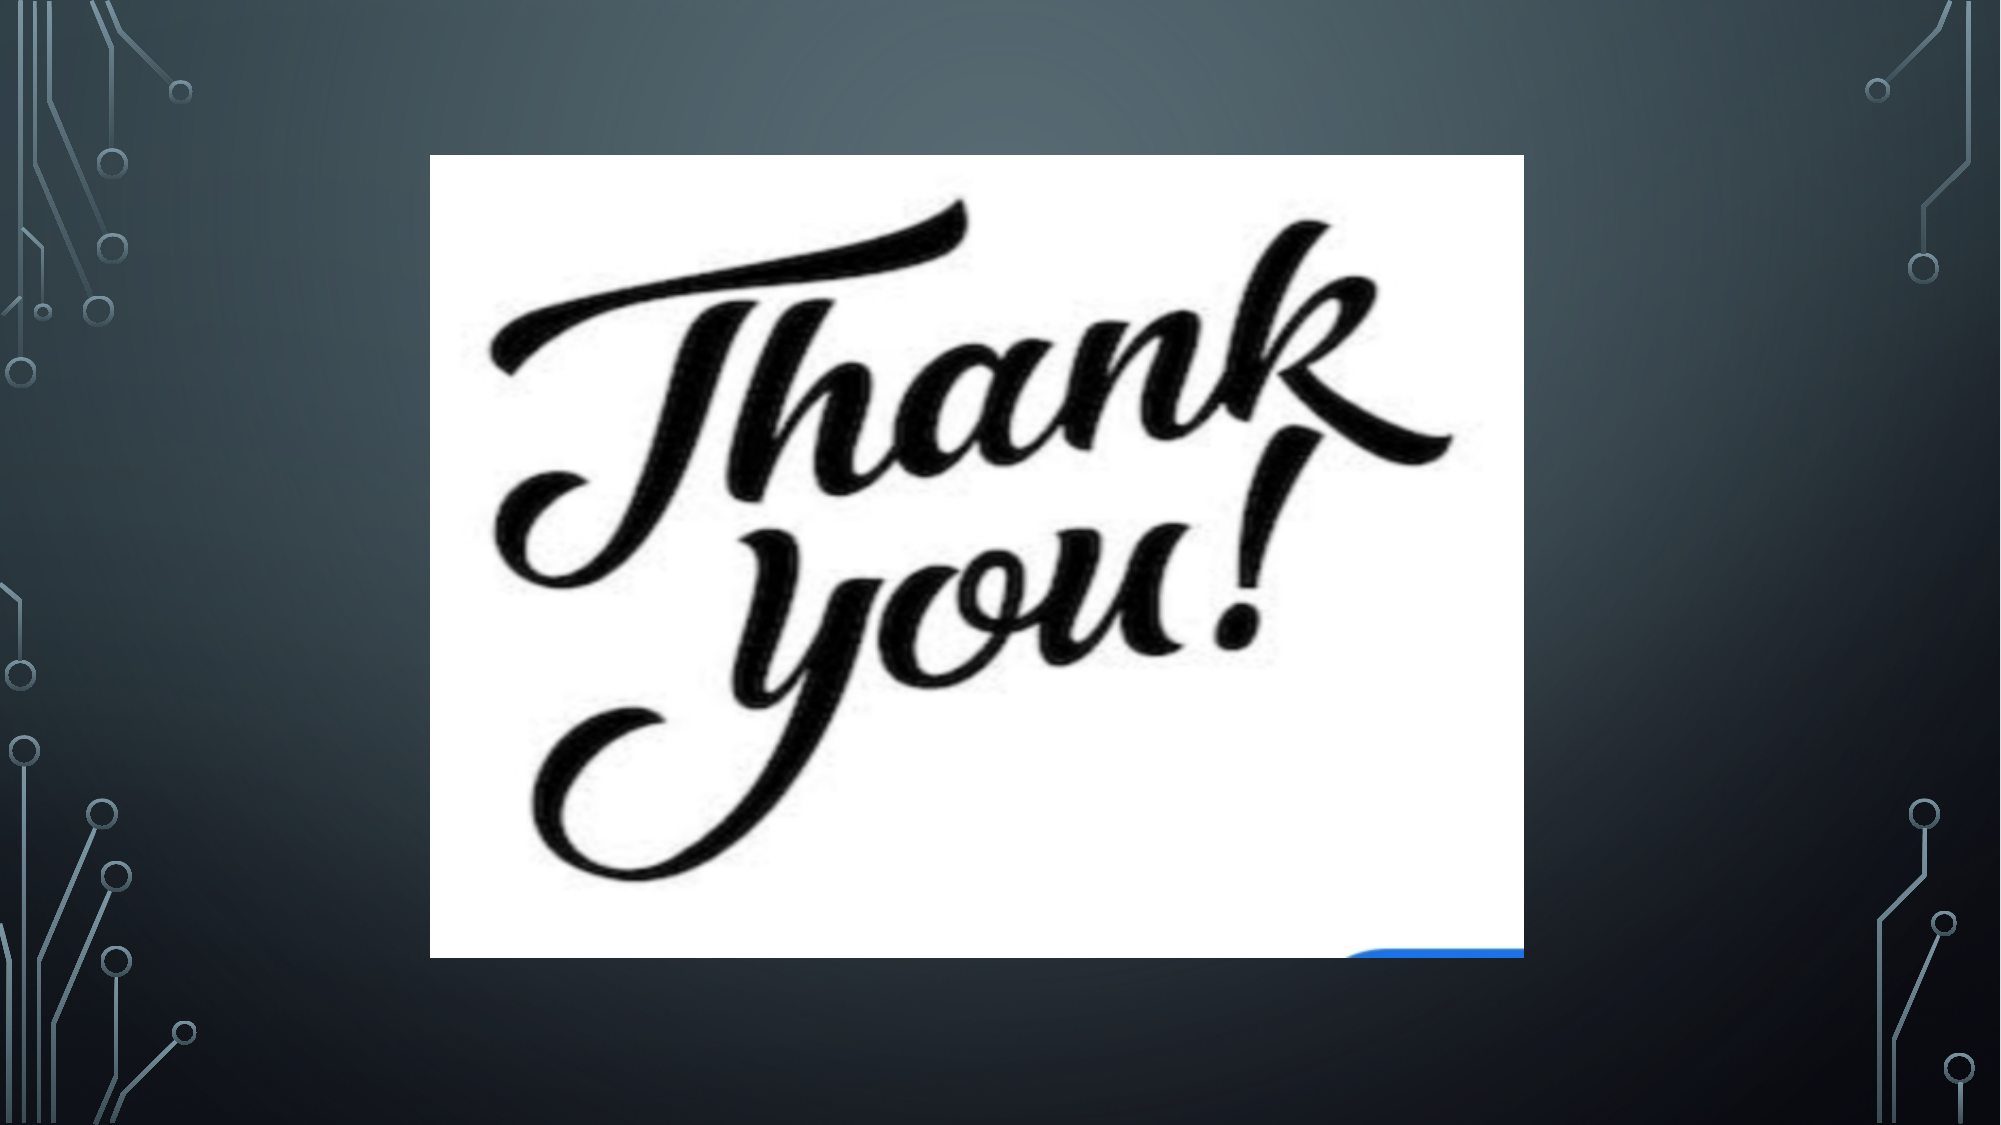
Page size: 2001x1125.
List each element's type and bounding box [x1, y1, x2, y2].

picture [430, 155, 1524, 959]
